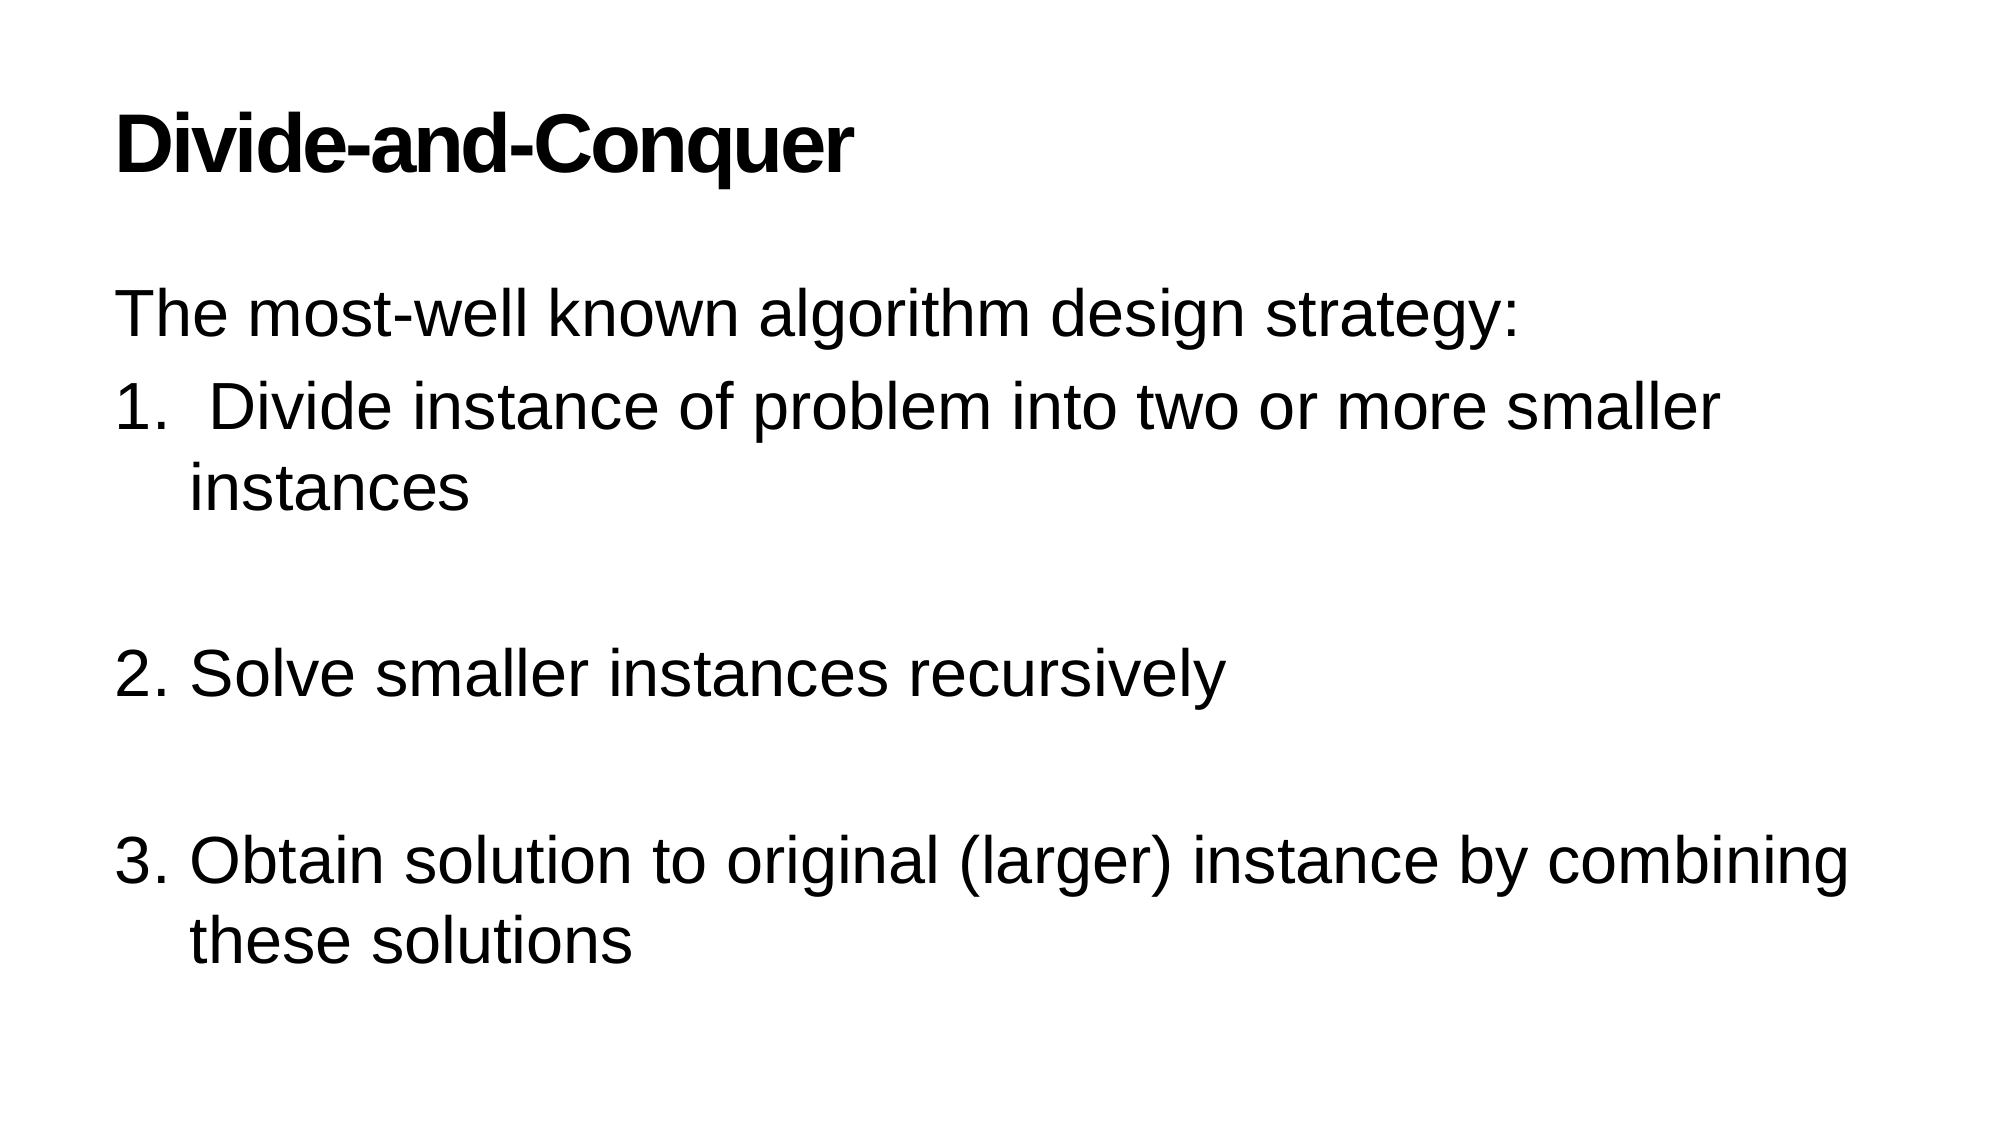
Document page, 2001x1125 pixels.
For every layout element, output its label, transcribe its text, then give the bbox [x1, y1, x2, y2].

list The most-well known algorithm design strategy: Divide instance of problem into two or more smaller instances Solve smaller instances recursively Obtain solution to original (larger) instance by combining these solutions [99, 262, 1900, 1005]
title Divide-and-Conquer [99, 45, 1900, 233]
